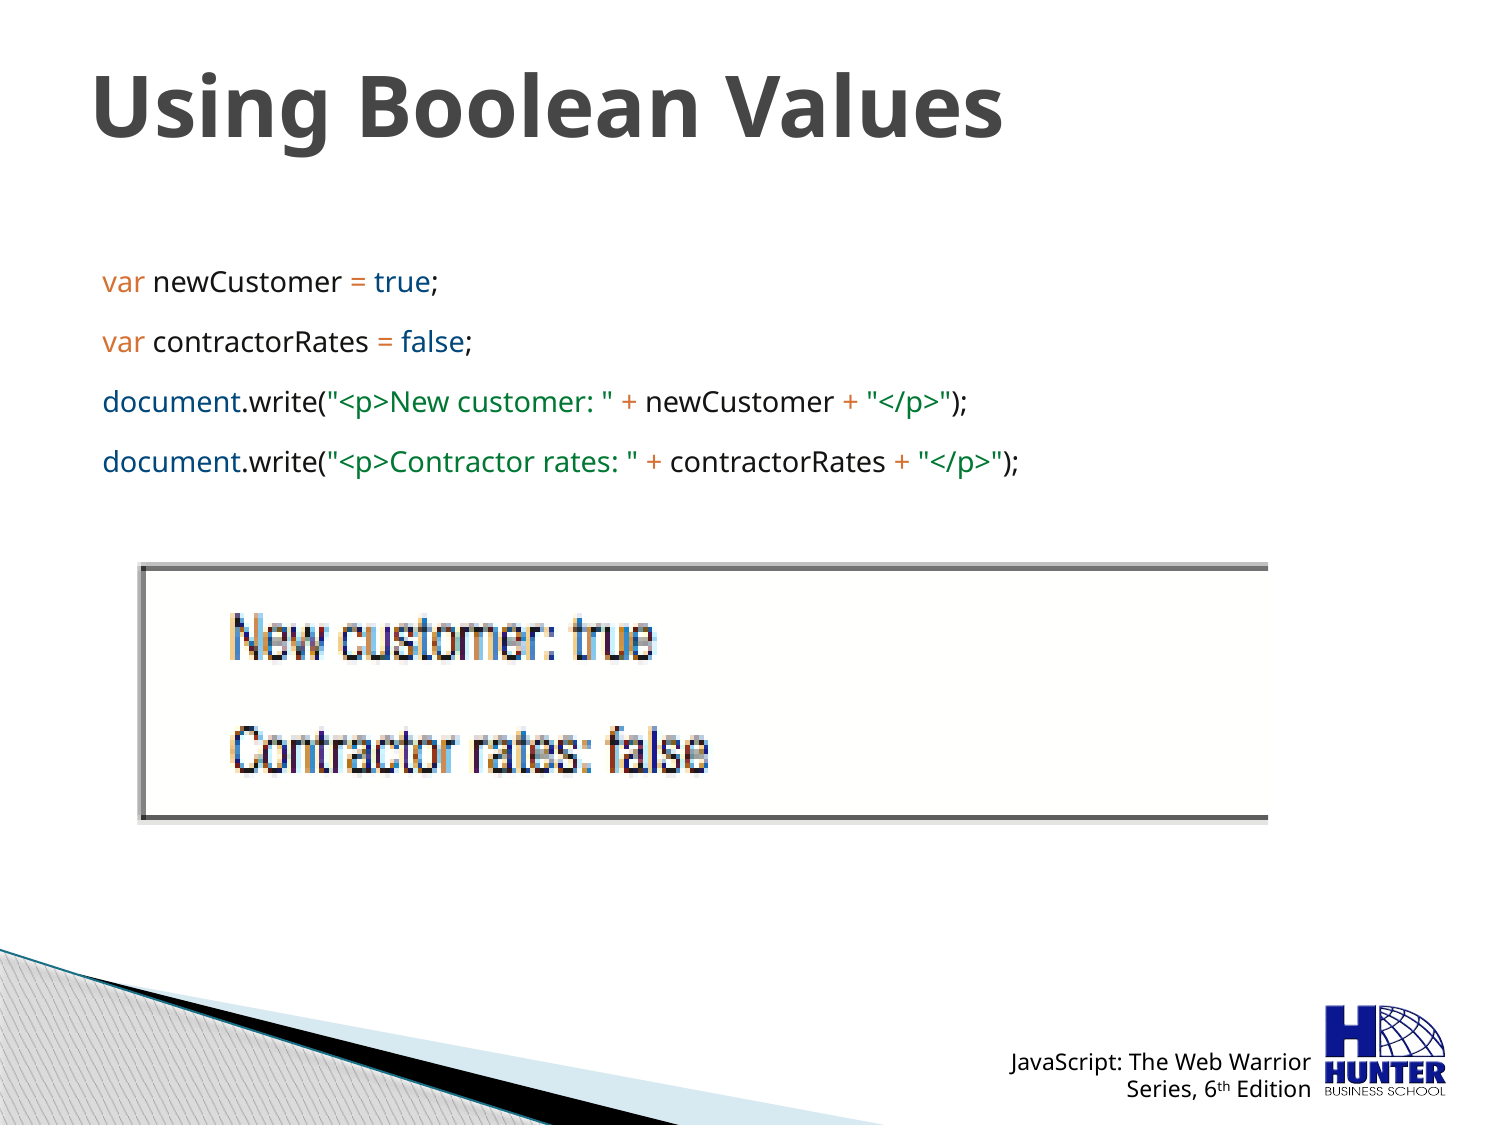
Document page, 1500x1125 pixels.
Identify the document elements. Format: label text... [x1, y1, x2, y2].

picture [1325, 1005, 1446, 1097]
picture [137, 562, 1269, 826]
text_box Using Boolean Values [74, 45, 1425, 233]
text_box var newCustomer = true; var contractorRates = false; document.write("<p>New customer: " + newCustomer + "</p>"); document.write("<p>Contractor rates: " + contractorRates + "</p>"); [87, 249, 1400, 505]
